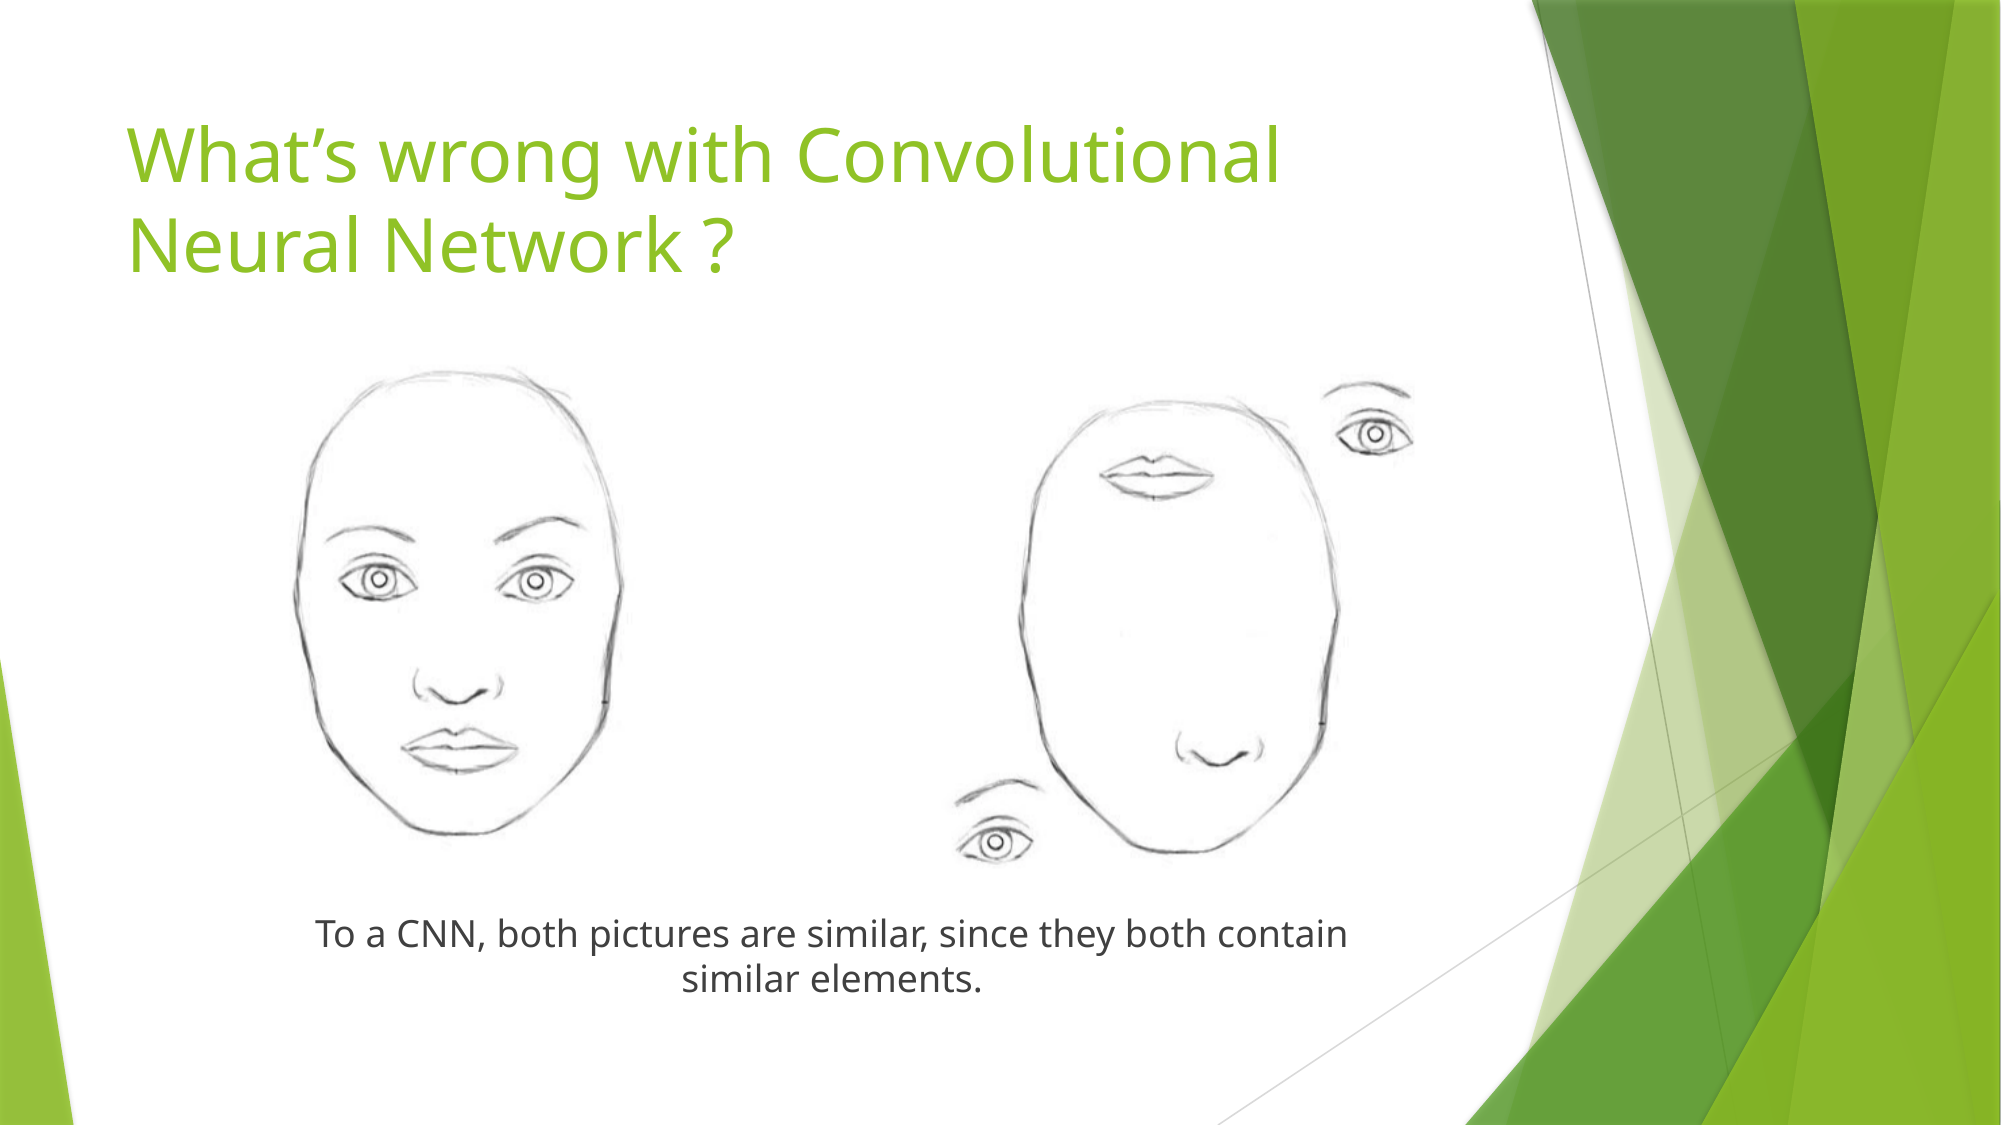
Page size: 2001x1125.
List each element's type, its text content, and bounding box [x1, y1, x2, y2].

title What’s wrong with Convolutional Neural Network ? [111, 99, 1522, 317]
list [235, 330, 673, 874]
list To a CNN, both pictures are similar, since they both contain similar elements. [236, 912, 1429, 1008]
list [926, 338, 1430, 882]
